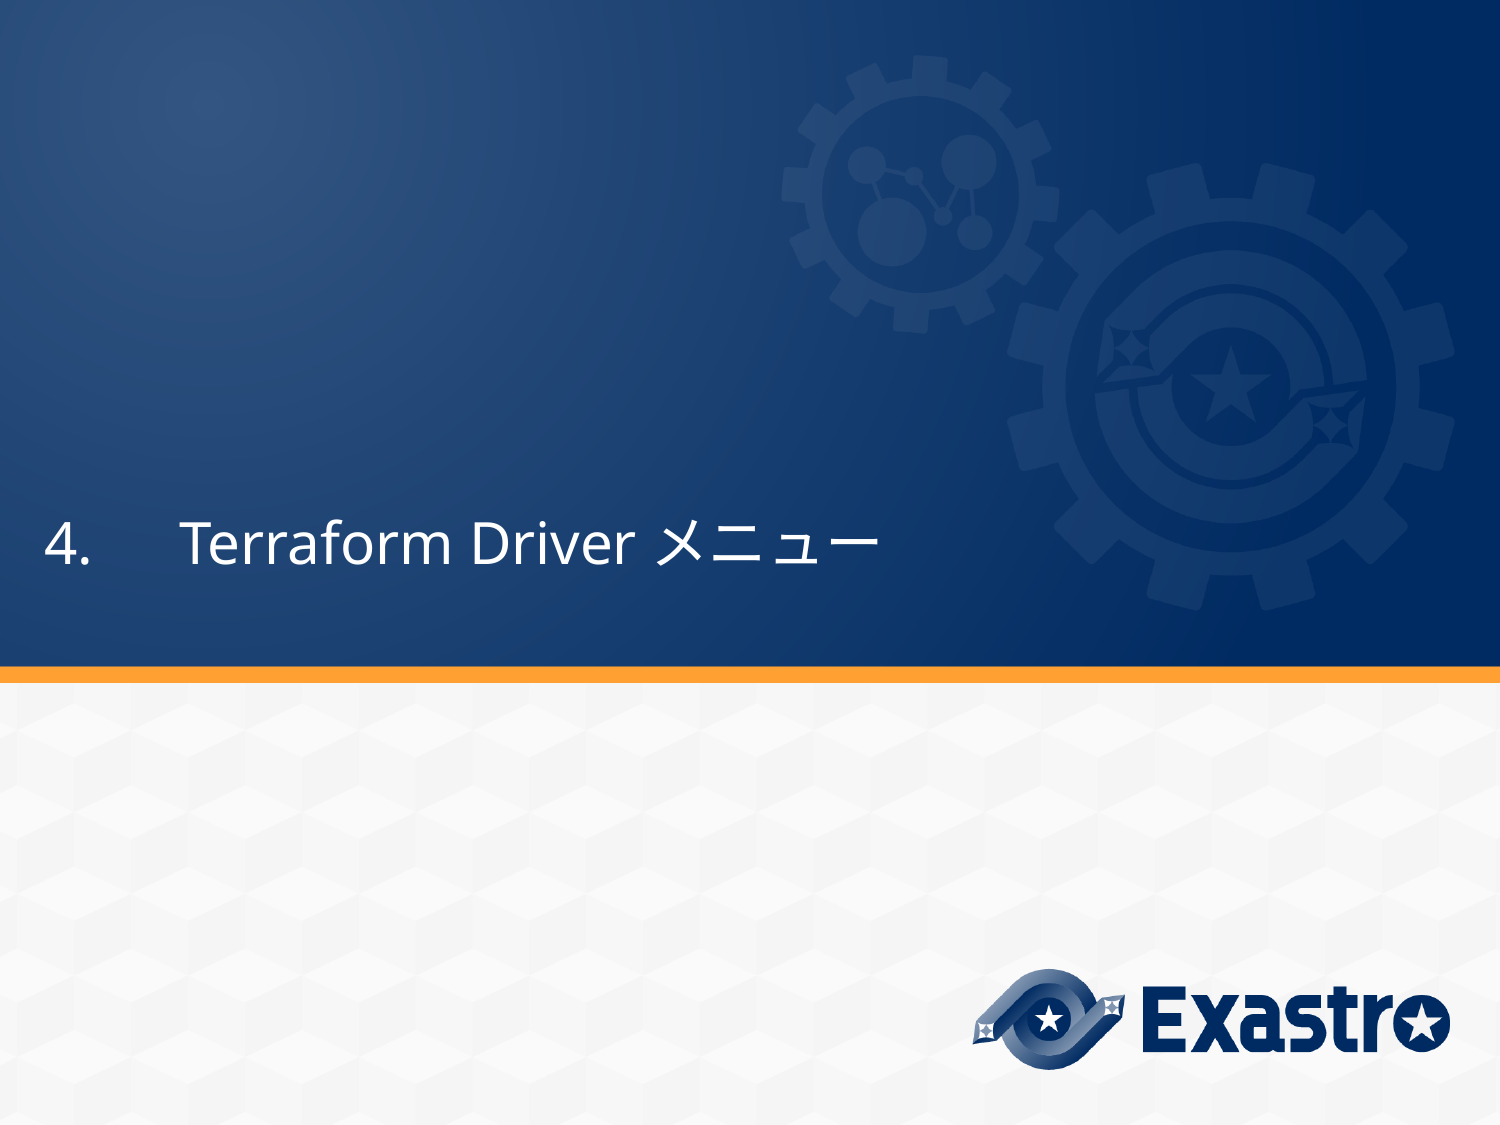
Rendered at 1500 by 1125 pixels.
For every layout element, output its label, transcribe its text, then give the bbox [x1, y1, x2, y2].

picture [0, 0, 1500, 1125]
title 4. Terraform Driverメニュー [29, 499, 1471, 577]
